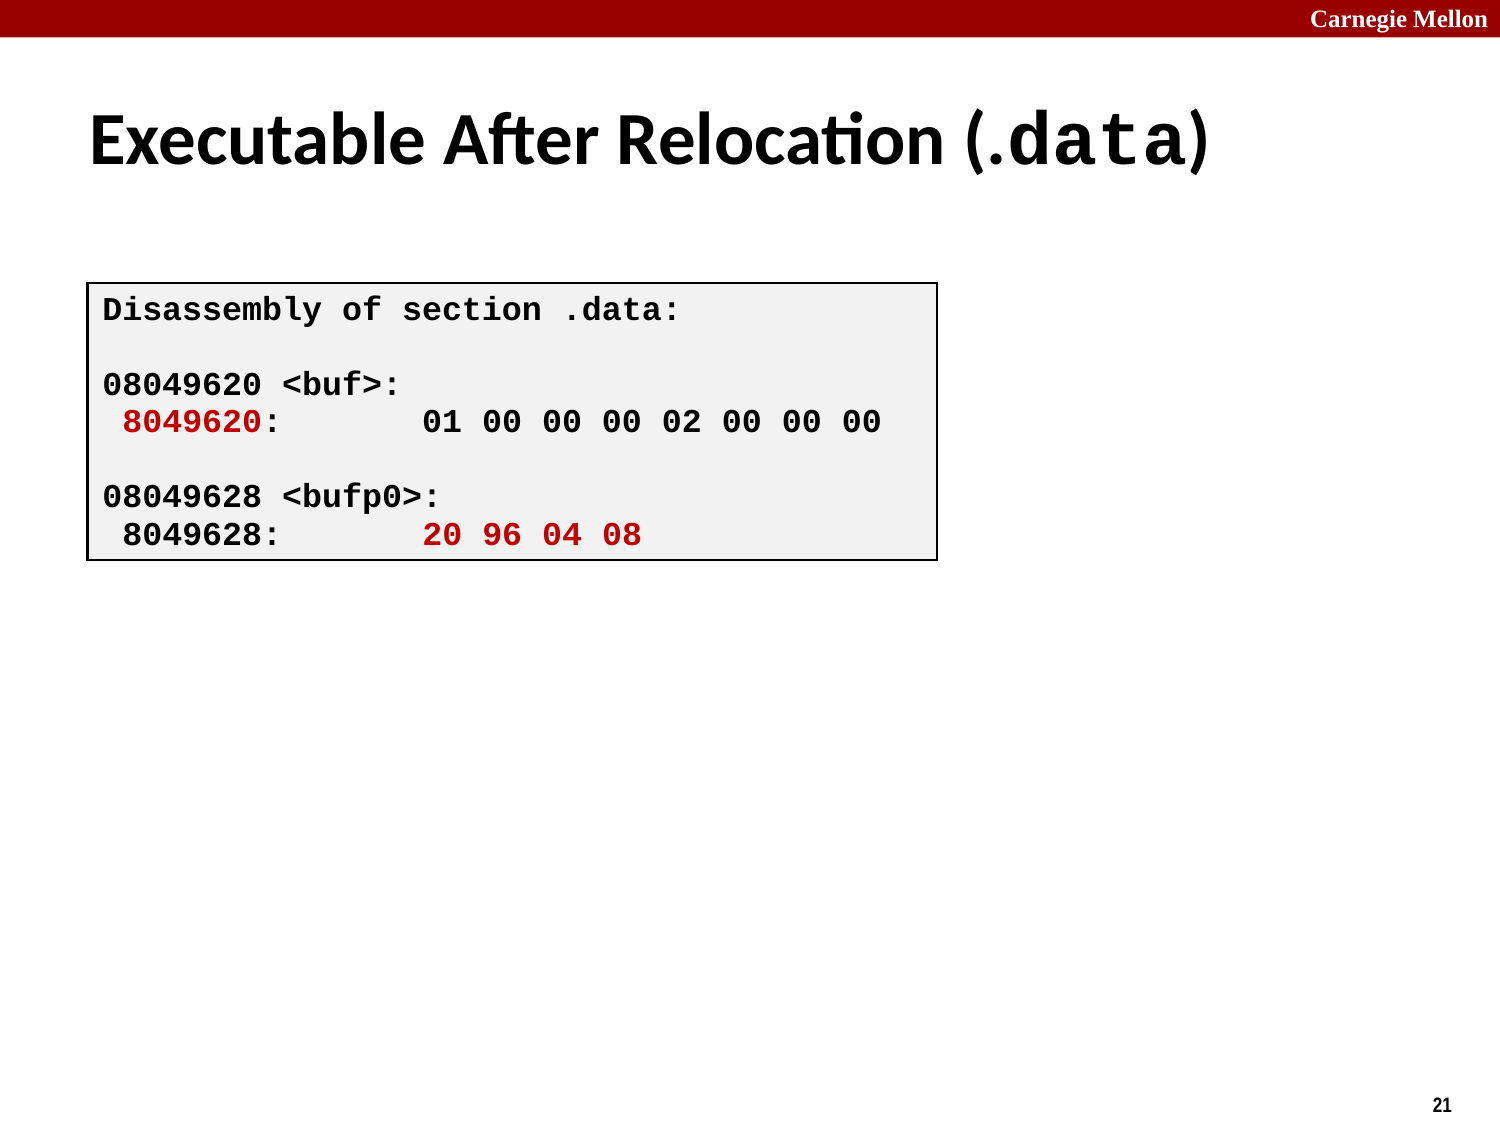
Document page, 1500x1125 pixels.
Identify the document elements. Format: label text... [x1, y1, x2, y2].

title Executable After Relocation (.data) [73, 44, 1500, 226]
text_box Disassembly of section .data: 08049620 <buf>: 8049620: 01 00 00 00 02 00 00 00 08049628 <bufp0>: 8049628: 20 96 04 08 [87, 282, 938, 561]
